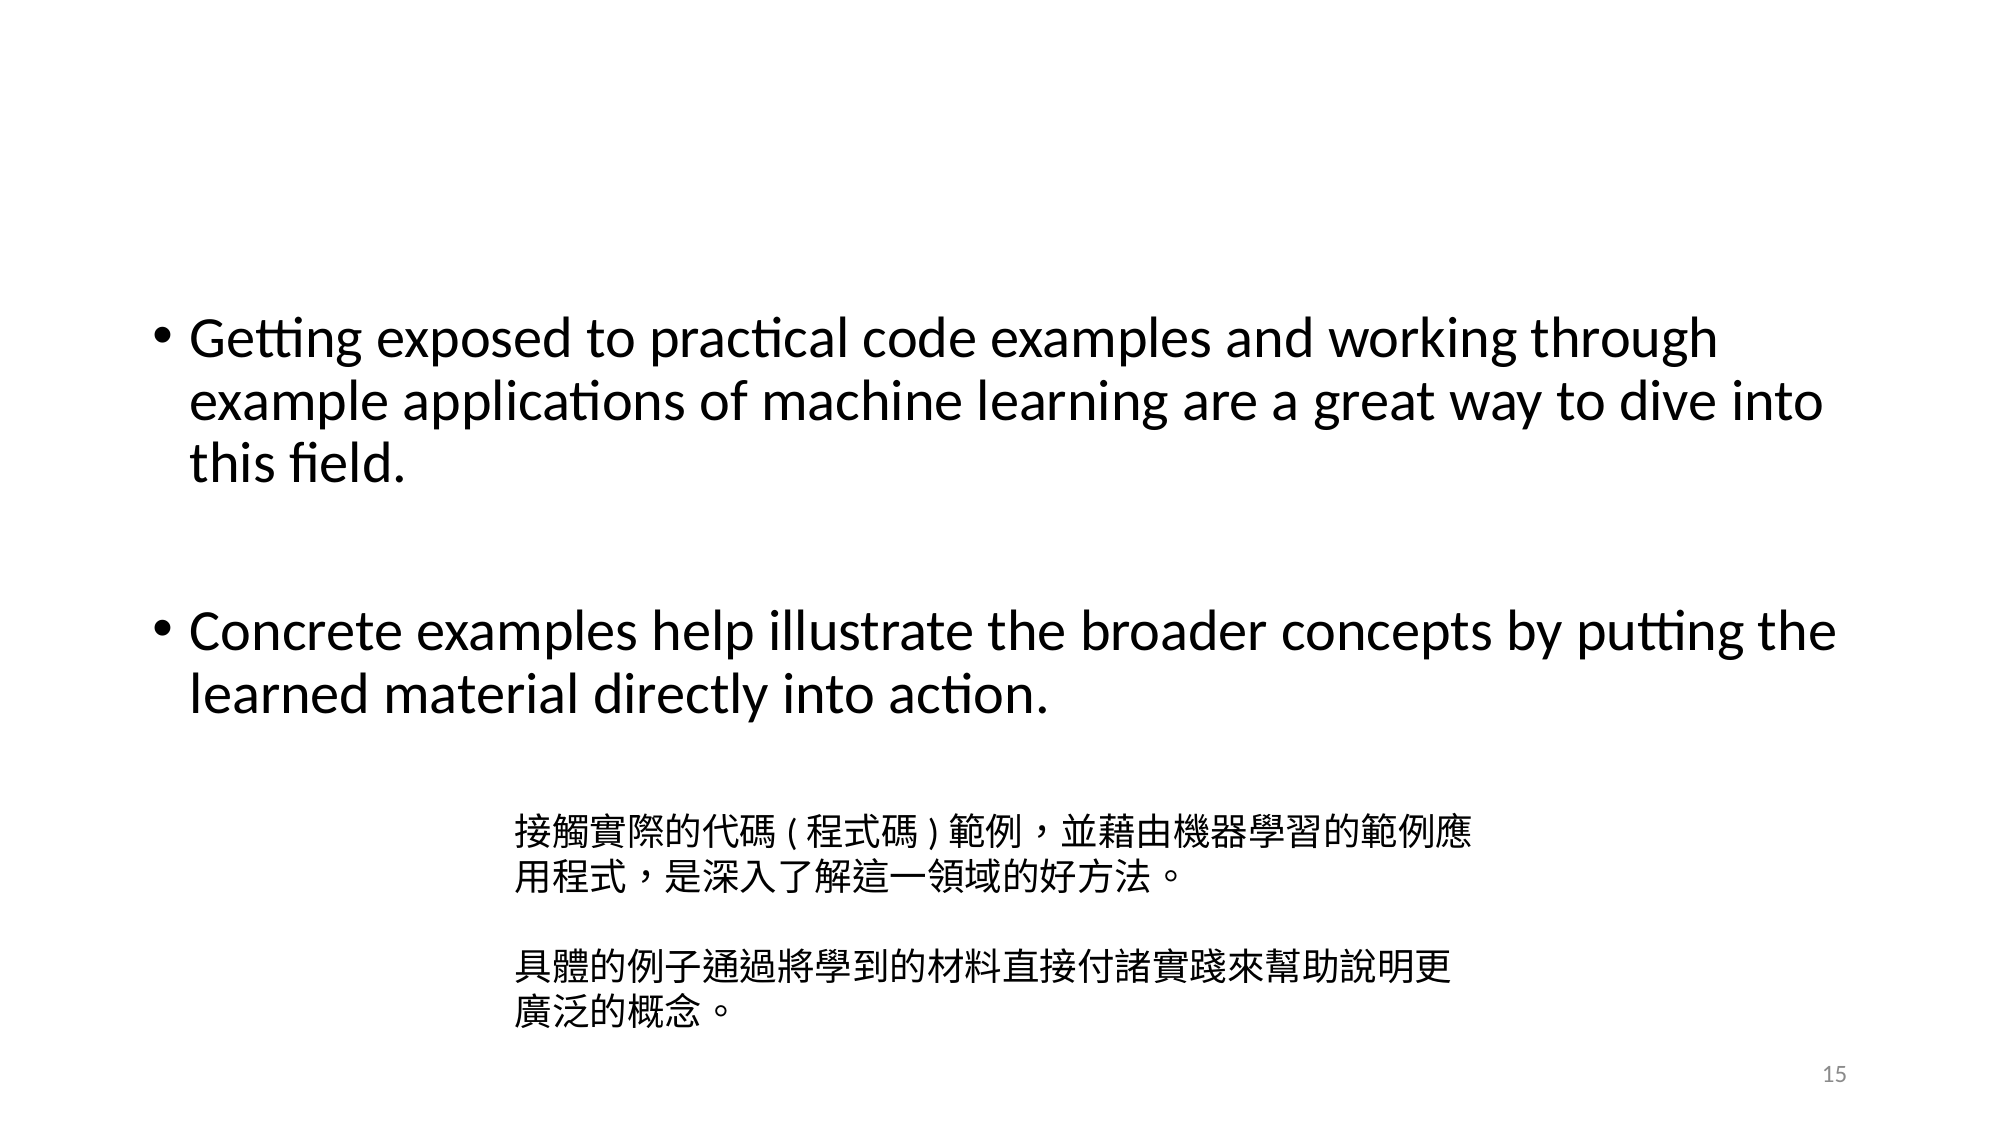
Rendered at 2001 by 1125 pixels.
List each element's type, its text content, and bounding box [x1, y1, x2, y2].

text_box 接觸實際的代碼(程式碼)範例，並藉由機器學習的範例應用程式，是深入了解這一領域的好方法。 具體的例子通過將學到的材料直接付諸實踐來幫助說明更廣泛的概念。 [500, 800, 1500, 1041]
list Getting exposed to practical code examples and working through example applications of machine learning are a great way to dive into this field. Concrete examples help illustrate the broader concepts by putting the learned material directly into action. [137, 299, 1863, 1014]
slide_number 15 [1412, 1042, 1863, 1103]
